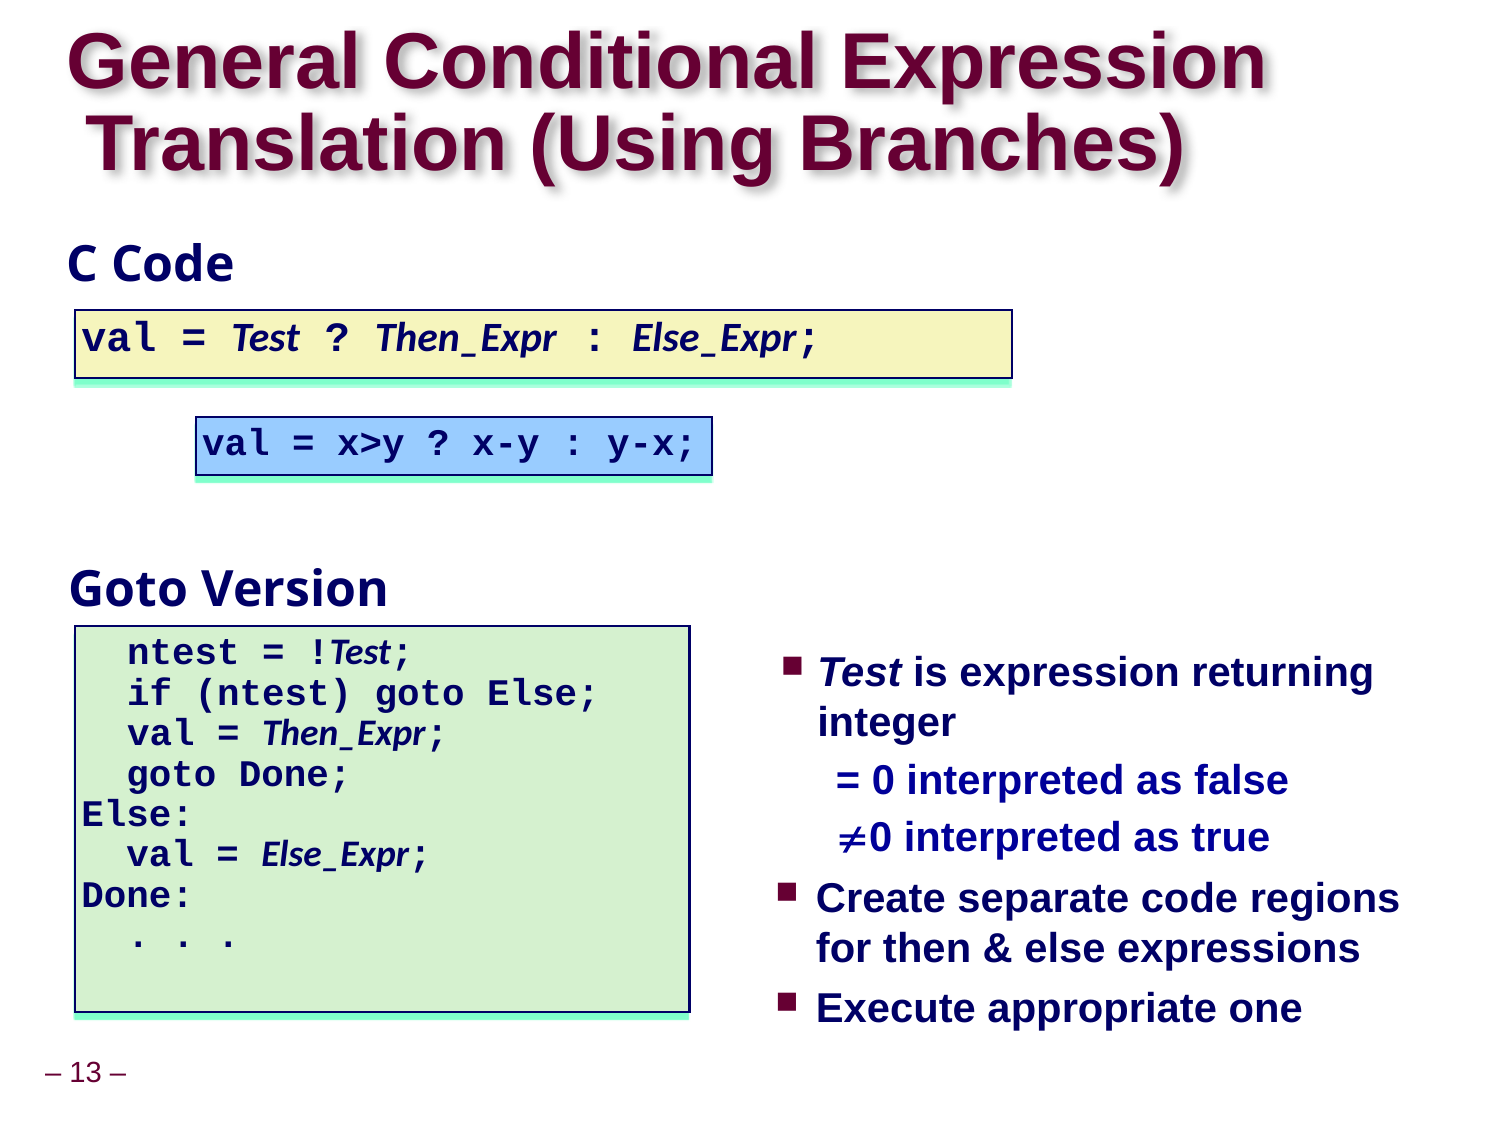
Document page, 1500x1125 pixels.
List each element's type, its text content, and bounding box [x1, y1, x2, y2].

text_box Goto Version [62, 557, 442, 631]
title General Conditional Expression Translation (Using Branches) [66, 40, 1497, 169]
text_box C Code [60, 232, 542, 306]
text_box Jump table [75, 379, 1013, 387]
text_box val = Test ? Then_Expr : Else_Expr; [75, 309, 1013, 379]
text_box ntest = !Test; if (ntest) goto Else; val = Then_Expr; goto Done; Else: val = Else_Expr; Done: . . . [75, 625, 690, 1013]
text_box val = x>y ? x-y : y-x; [195, 416, 713, 475]
list Test is expression returning integer = 0 interpreted as false 0 interpreted as true Create separate code regions for then & else expressions Execute appropriate one [710, 637, 1438, 1122]
